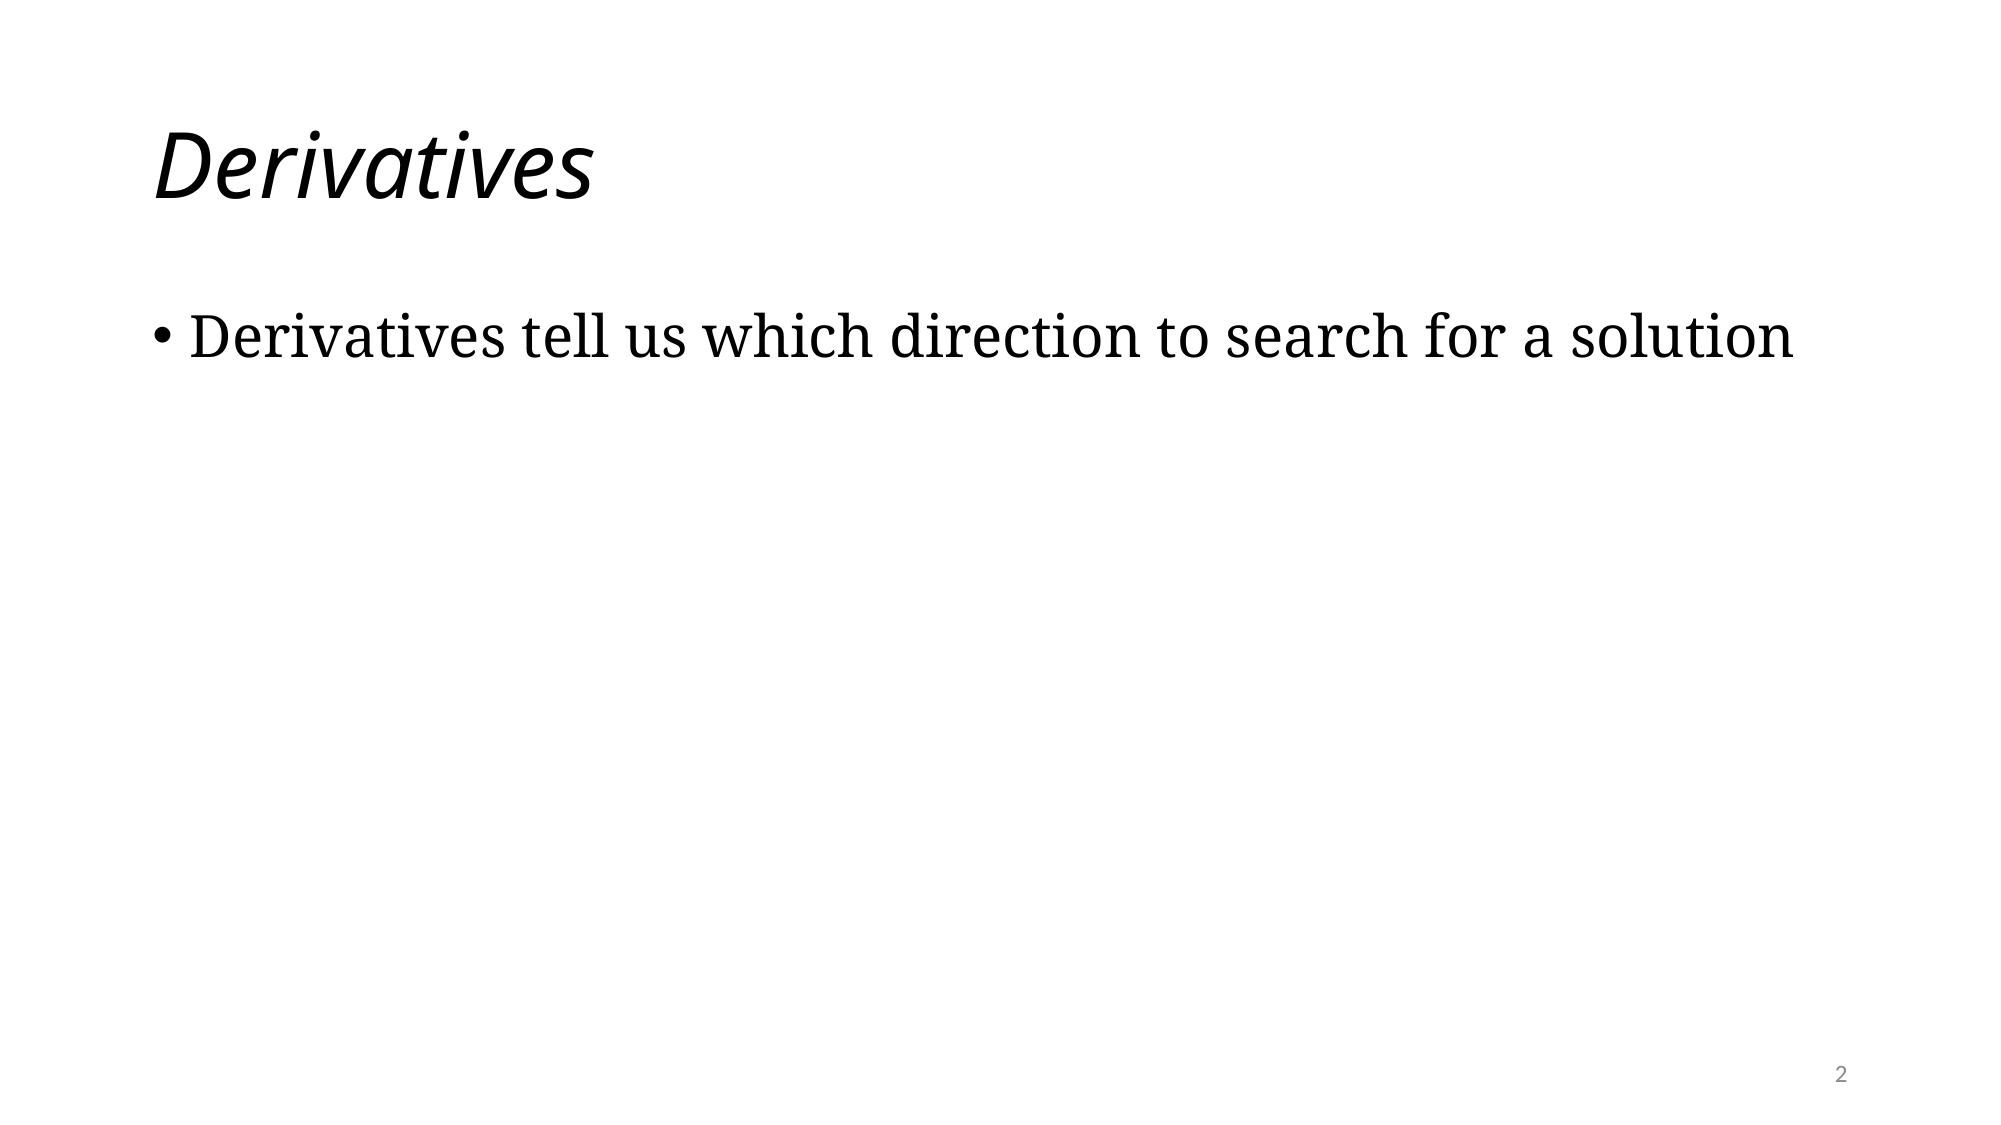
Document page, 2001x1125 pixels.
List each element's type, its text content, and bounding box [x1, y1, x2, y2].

slide_number 2 [1412, 1042, 1863, 1103]
title Derivatives [137, 59, 1863, 278]
list Derivatives tell us which direction to search for a solution [137, 299, 1863, 1014]
